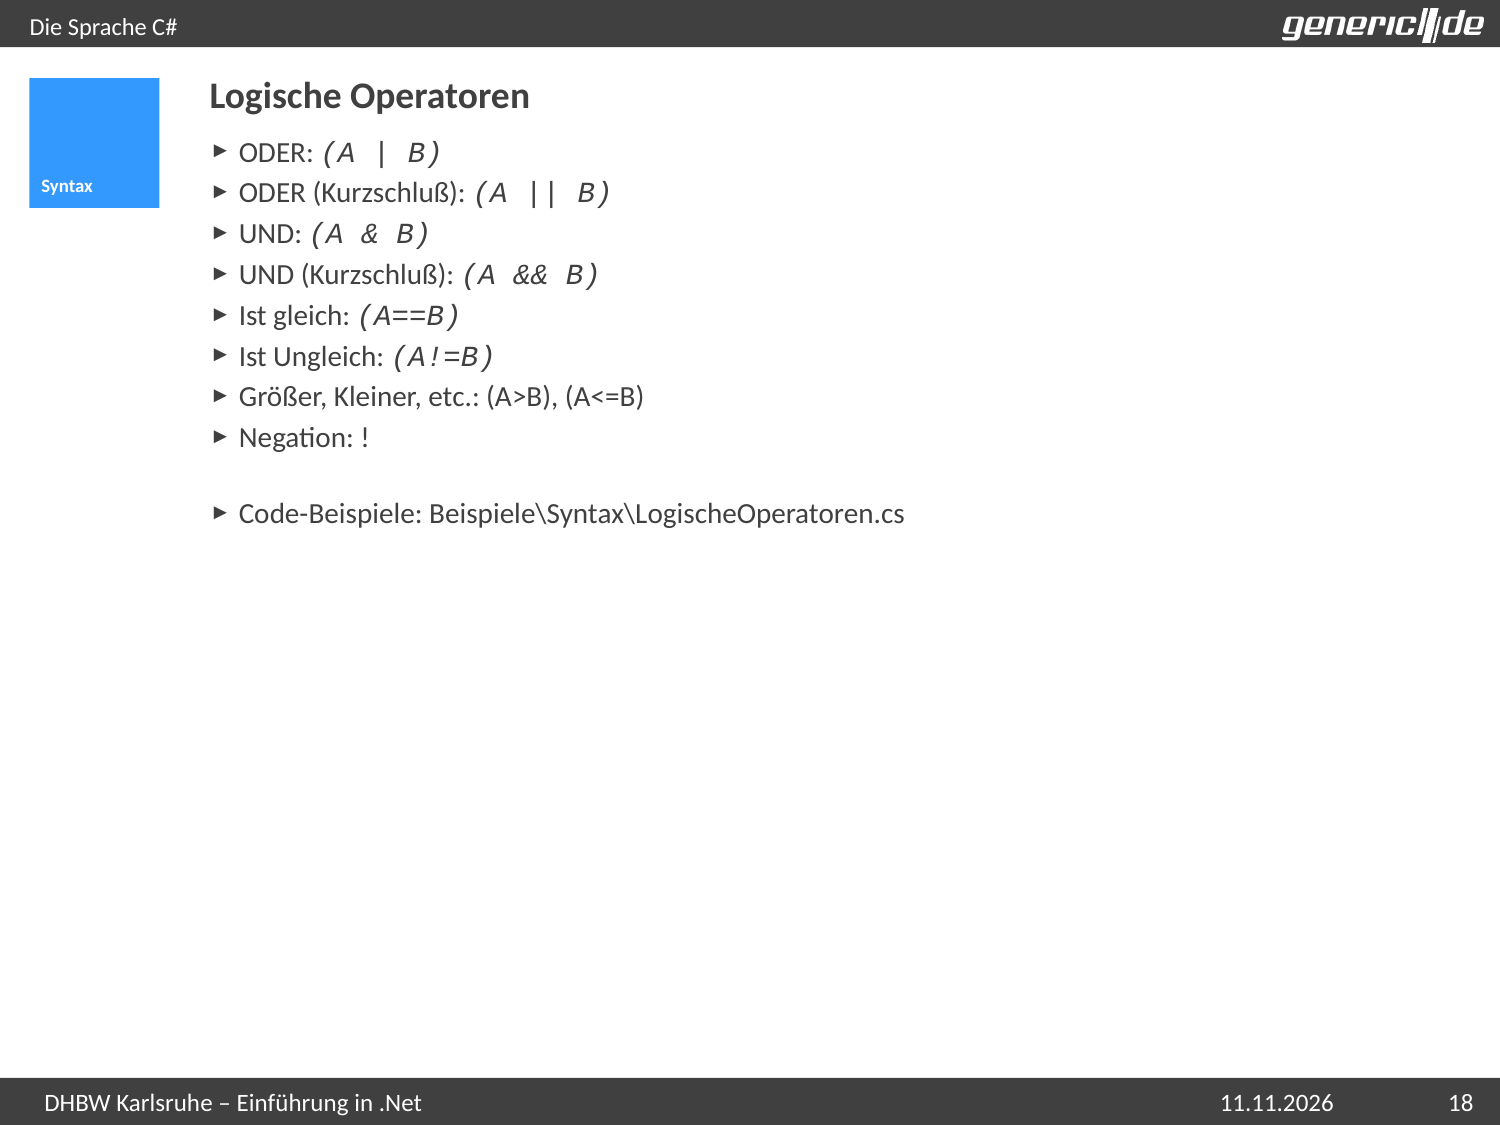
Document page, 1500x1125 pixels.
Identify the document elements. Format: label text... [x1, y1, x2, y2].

list Logische Operatoren [194, 64, 1093, 124]
picture [1282, 8, 1484, 43]
list Syntax [29, 116, 160, 209]
slide_number 18 [1384, 1077, 1489, 1125]
title Die Sprache C# [0, 3, 1282, 48]
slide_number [1204, 1077, 1359, 1125]
footer DHBW Karlsruhe – Einführung in .Net [0, 1077, 1199, 1125]
list ODER: (A | B) ODER (Kurzschluß): (A || B) UND: (A & B) UND (Kurzschluß): (A && B) Ist gleich: (A==B) Ist Ungleich: (A!=B) Größer, Kleiner, etc.: (A>B), (A<=B) Negation: ! Code-Beispiele: Beispiele\Syntax\LogischeOperatoren.cs [194, 125, 1483, 1059]
